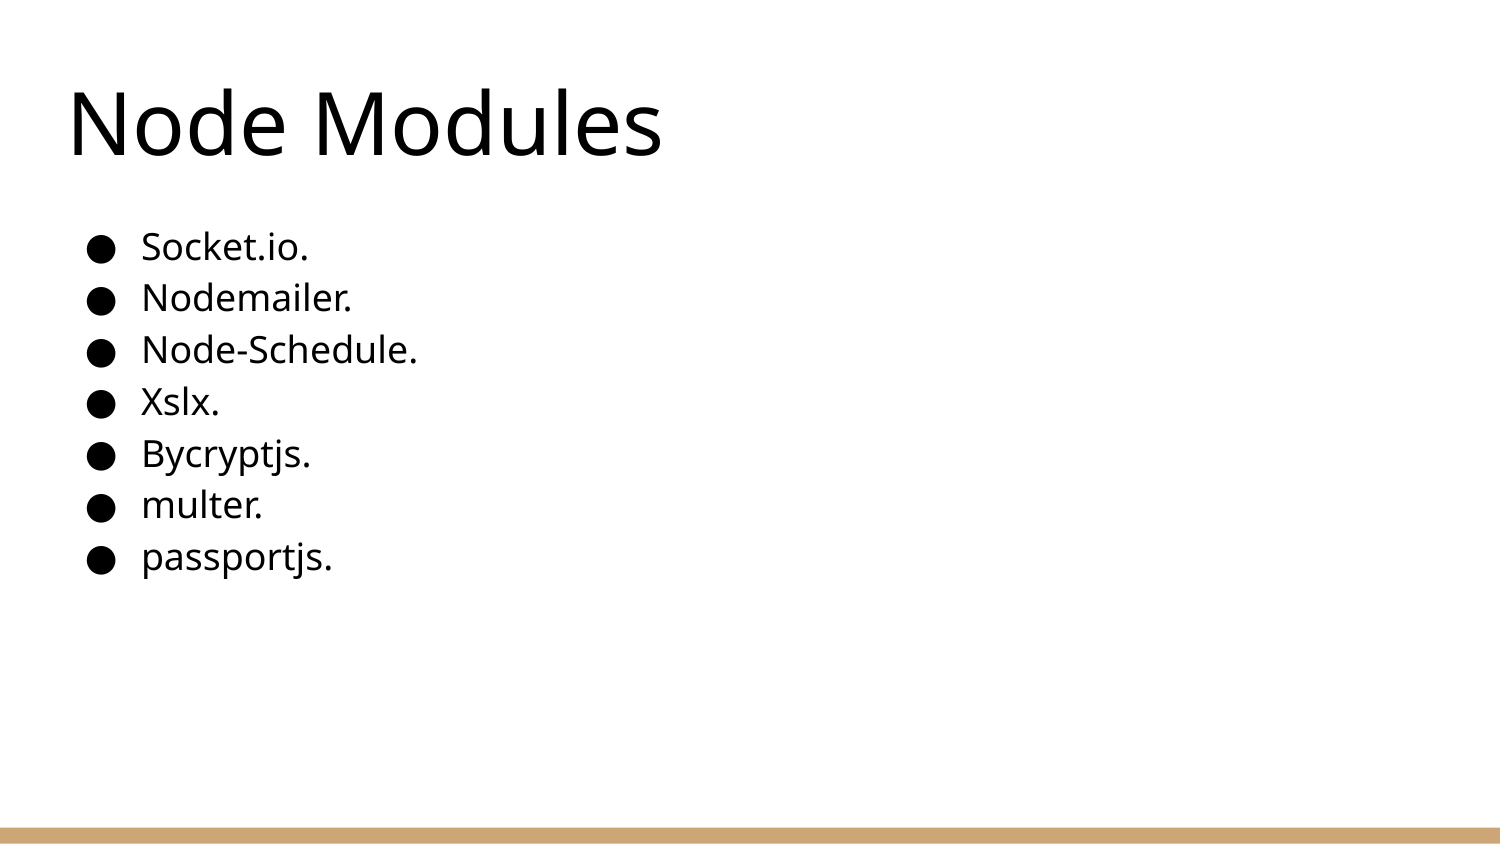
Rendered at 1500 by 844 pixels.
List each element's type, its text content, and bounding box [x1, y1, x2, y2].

title Node Modules [51, 51, 1449, 189]
list Socket.io. Nodemailer. Node-Schedule. Xslx. Bycryptjs. multer. passportjs. [51, 200, 1449, 752]
